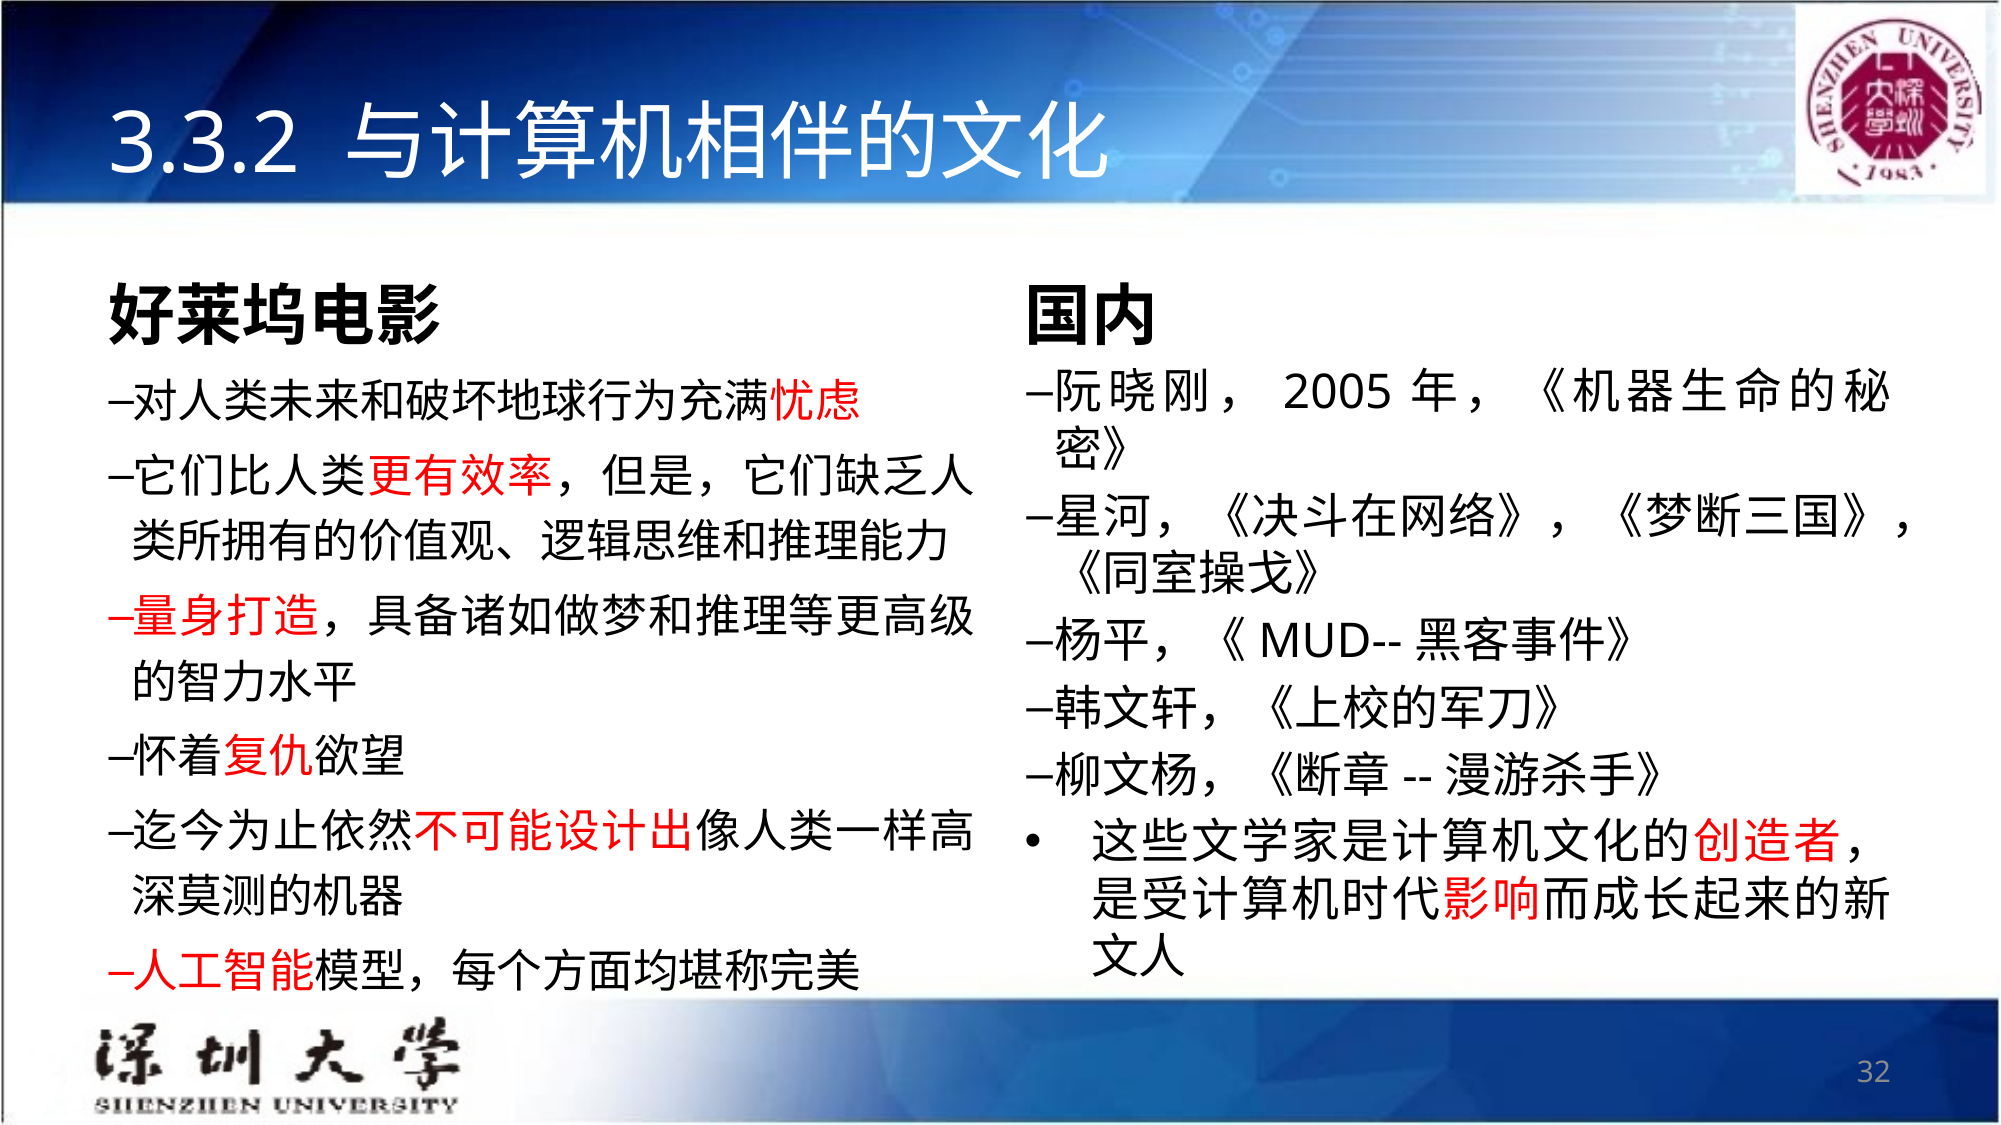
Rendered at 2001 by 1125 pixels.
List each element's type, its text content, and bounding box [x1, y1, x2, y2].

list 阮晓刚，2005年，《机器生命的秘密》 星河，《决斗在网络》，《梦断三国》，《同室操戈》 杨平，《MUD--黑客事件》 韩文轩，《上校的军刀》 柳文杨，《断章--漫游杀手》 这些文学家是计算机文化的创造者，是受计算机时代影响而成长起来的新文人 [1015, 356, 1900, 1005]
title 3.3.2 与计算机相伴的文化 [99, 45, 1900, 233]
list 好莱坞电影 [99, 251, 984, 356]
slide_number 32 [1433, 1042, 1900, 1103]
list 对人类未来和破坏地球行为充满忧虑 它们比人类更有效率，但是，它们缺乏人类所拥有的价值观、逻辑思维和推理能力 量身打造，具备诸如做梦和推理等更高级的智力水平 怀着复仇欲望 迄今为止依然不可能设计出像人类一样高深莫测的机器 人工智能模型，每个方面均堪称完美 [99, 356, 984, 1005]
list 国内 [1015, 251, 1900, 356]
picture [0, 0, 2001, 1125]
